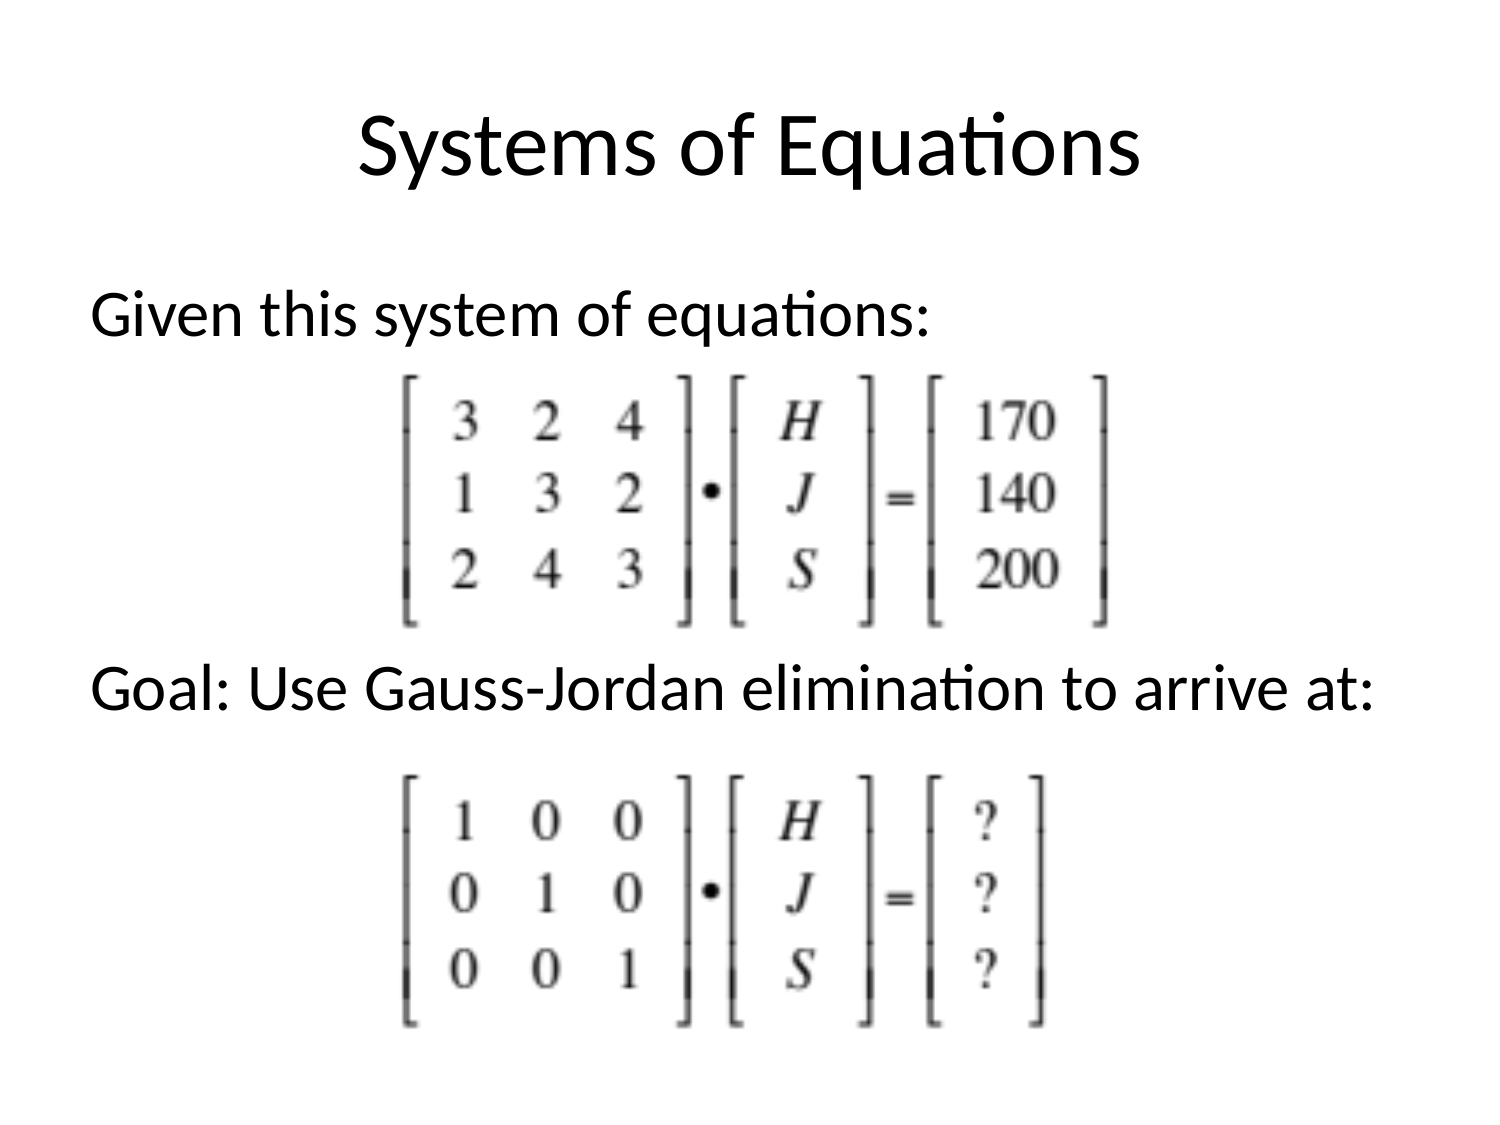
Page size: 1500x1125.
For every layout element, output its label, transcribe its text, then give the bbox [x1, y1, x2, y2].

title Systems of Equations [75, 45, 1425, 233]
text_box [397, 362, 1115, 633]
list Given this system of equations: Goal: Use Gauss-Jordan elimination to arrive at: [75, 262, 1425, 1005]
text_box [396, 762, 1054, 1033]
